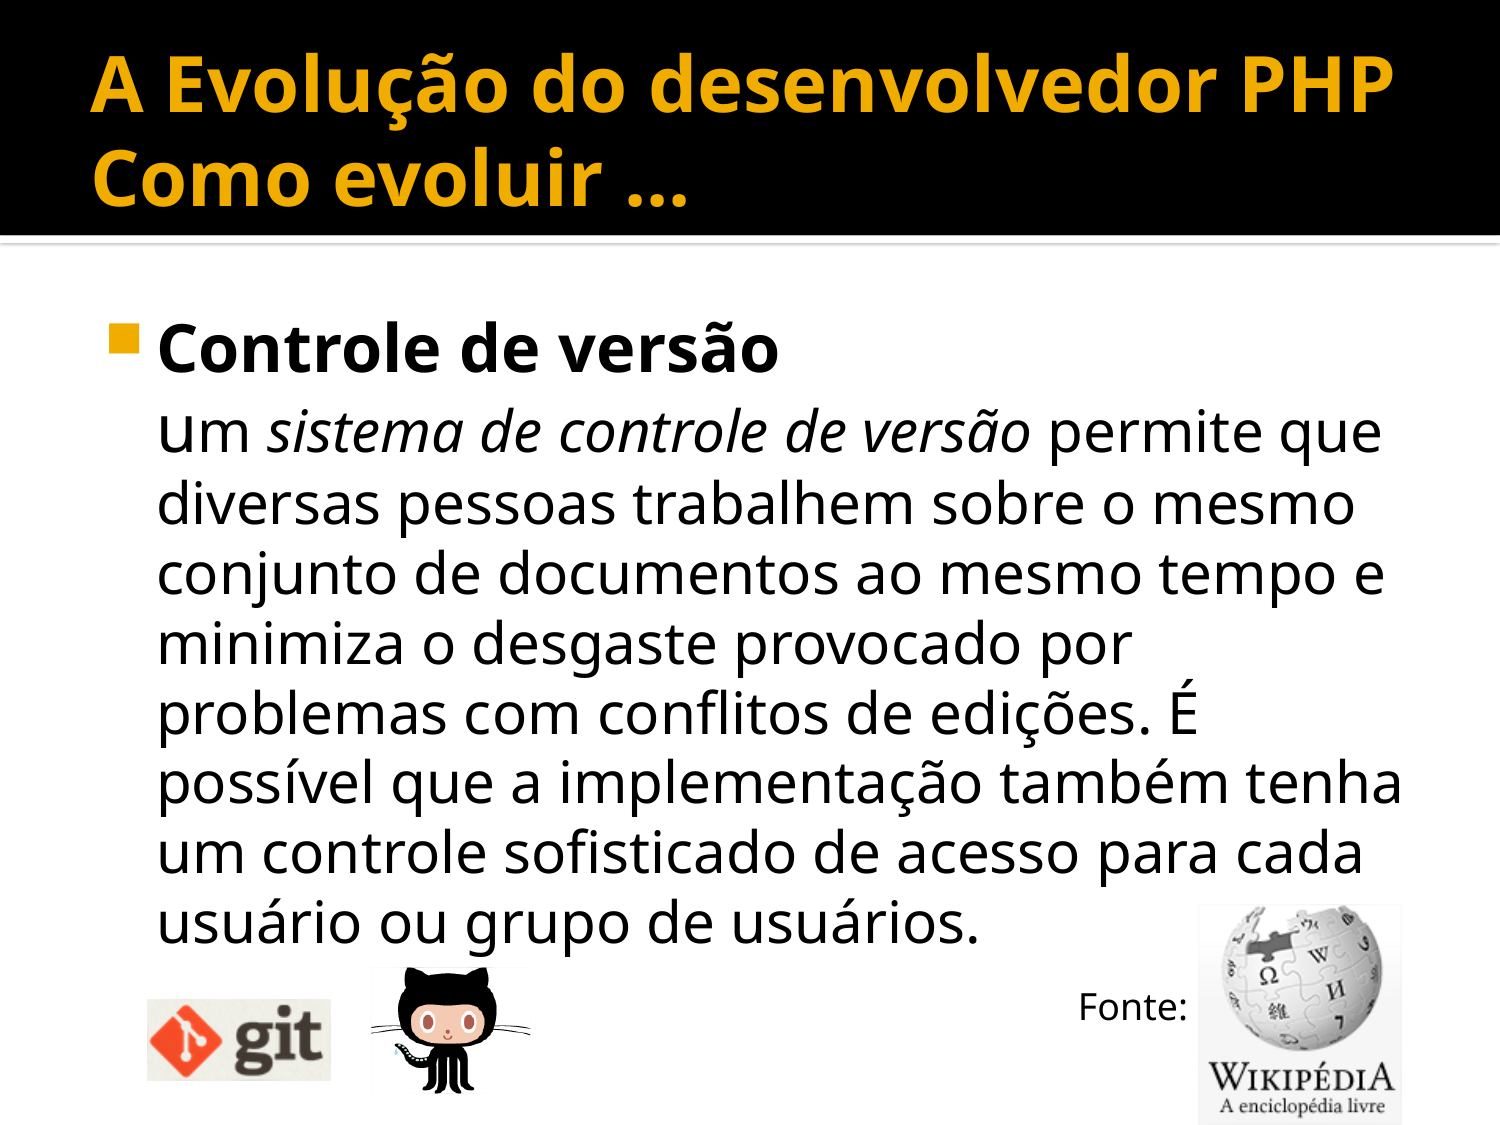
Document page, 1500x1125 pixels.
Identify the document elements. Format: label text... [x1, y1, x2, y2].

title A Evolução do desenvolvedor PHP Como evoluir ... [75, 25, 1425, 231]
picture [147, 999, 331, 1081]
list Controle de versão um sistema de controle de versão permite que diversas pessoas trabalhem sobre o mesmo conjunto de documentos ao mesmo tempo e minimiza o desgaste provocado por problemas com conflitos de edições. É possível que a implementação também tenha um controle sofisticado de acesso para cada usuário ou grupo de usuários. [75, 291, 1425, 1050]
picture [1198, 904, 1402, 1125]
text_box Fonte: [1063, 975, 1192, 1036]
picture [371, 967, 531, 1095]
